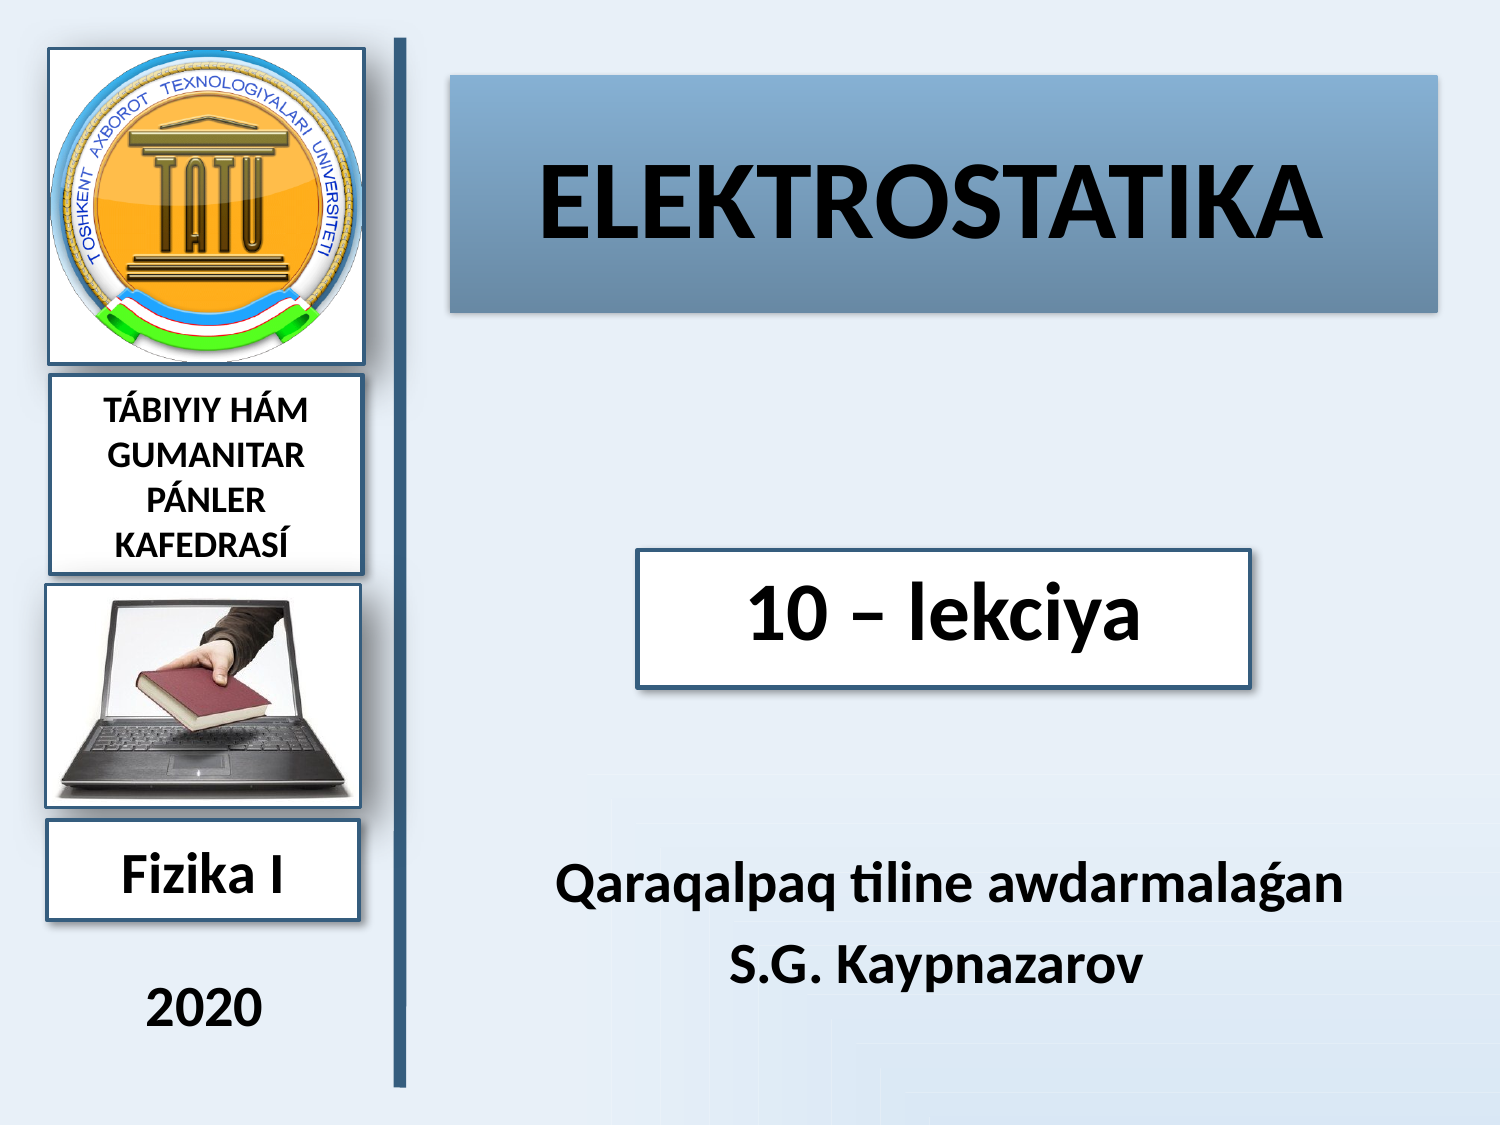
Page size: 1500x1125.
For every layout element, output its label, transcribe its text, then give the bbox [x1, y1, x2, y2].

text_box 10 – lekciya [635, 548, 1252, 689]
text_box Fizika I [45, 818, 361, 922]
text_box 2020 [117, 960, 292, 1049]
picture [46, 585, 360, 807]
title ELEKTROSTATIKA [450, 75, 1438, 313]
text_box TÁBIYIY HÁM GUMANITAR PÁNLER KAFEDRASÍ [48, 373, 365, 576]
picture [49, 49, 363, 363]
subtitle Qaraqalpaq tiline awdarmalaǵan S.G. Kaypnazarov [425, 843, 1475, 1038]
